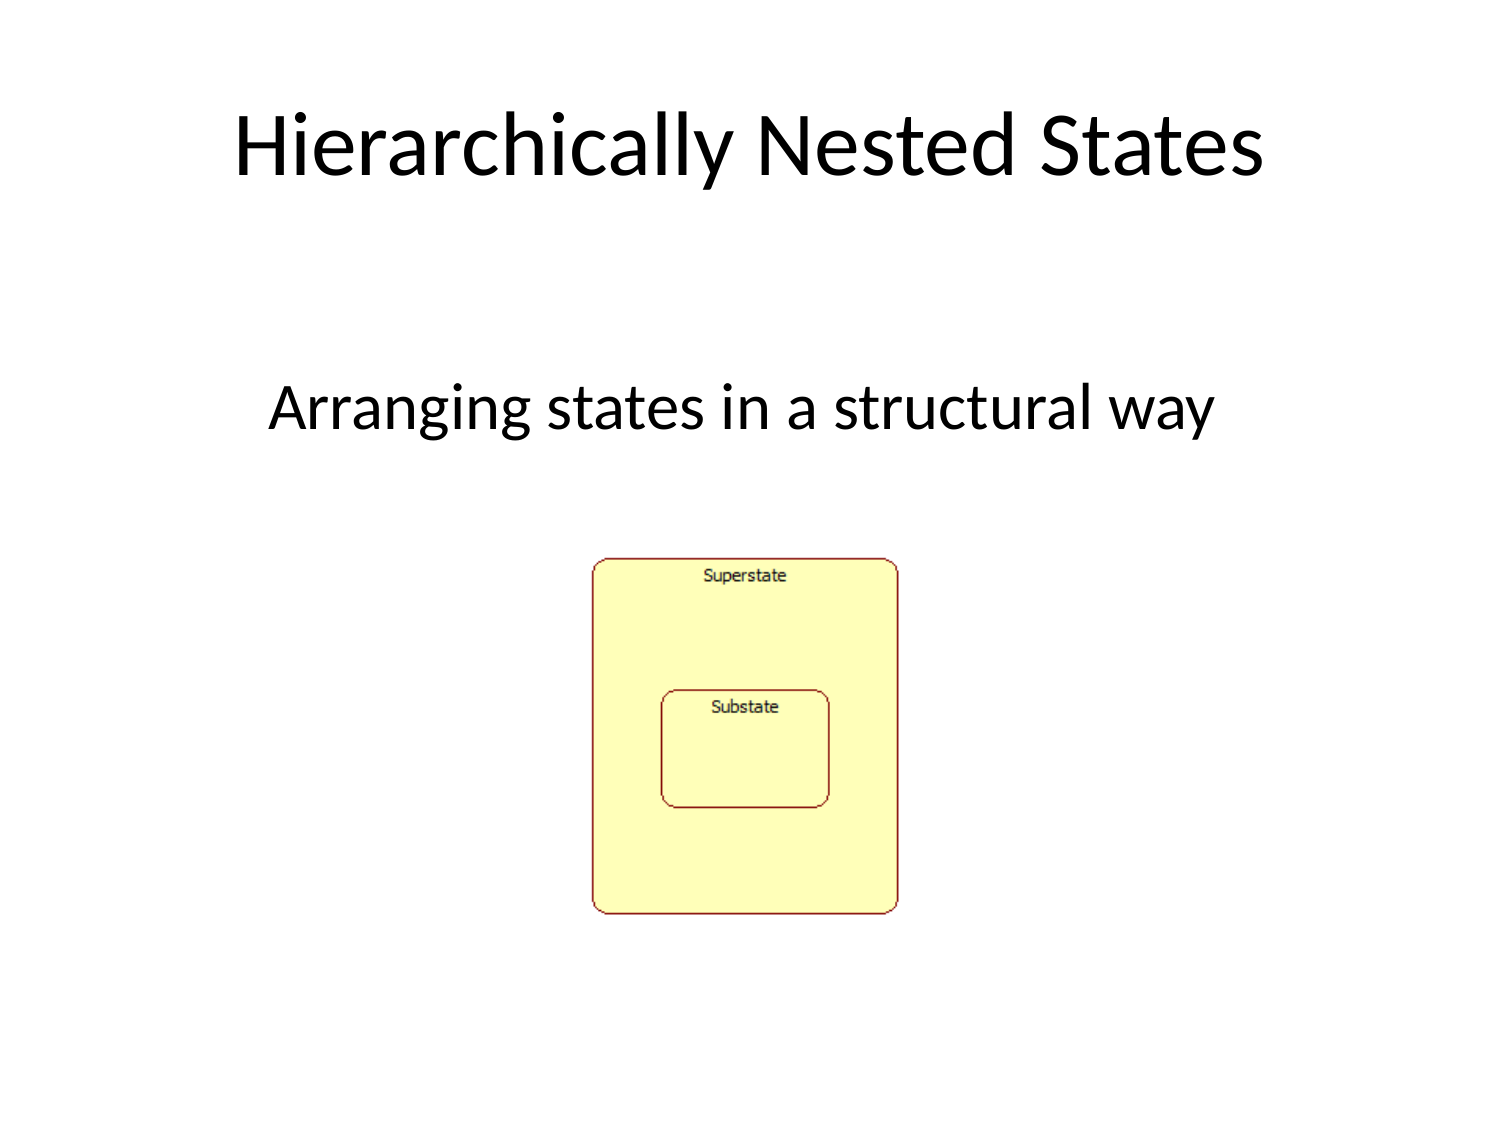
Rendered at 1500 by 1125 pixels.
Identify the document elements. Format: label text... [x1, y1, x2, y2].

title Hierarchically Nested States [75, 45, 1425, 233]
picture [560, 526, 930, 947]
list Arranging states in a structural way [75, 262, 1425, 1005]
